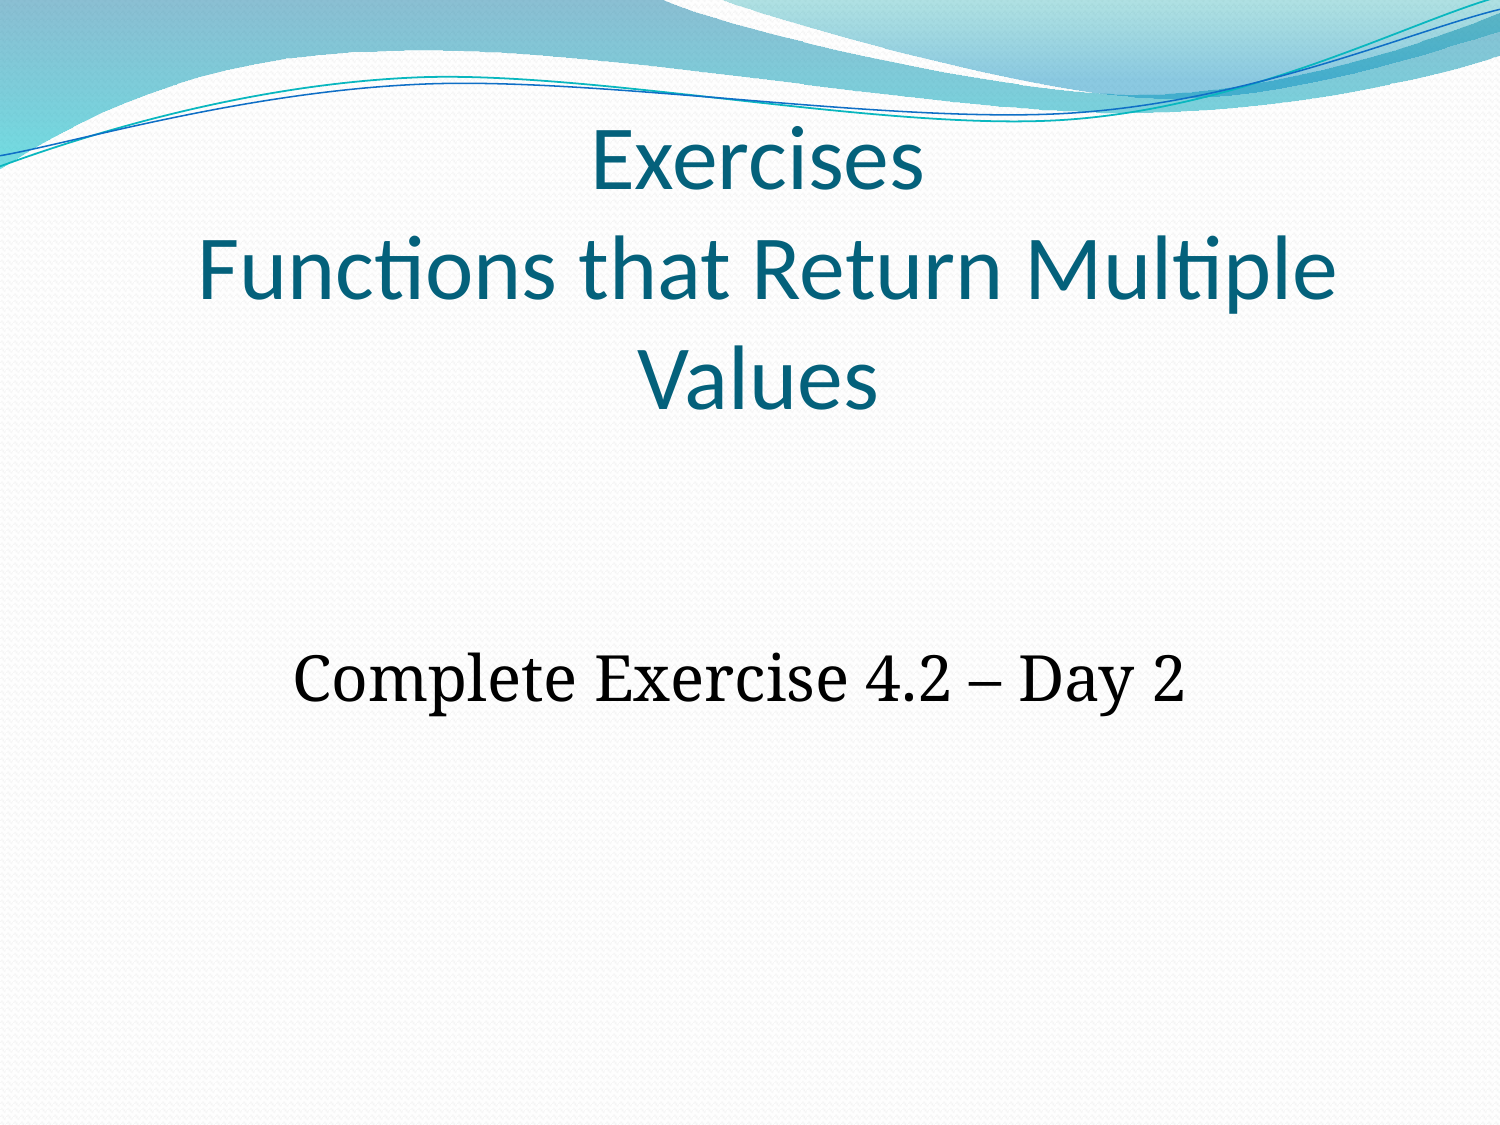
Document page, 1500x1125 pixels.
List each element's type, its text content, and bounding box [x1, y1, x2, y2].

text_box Complete Exercise 4.2 – Day 2 [100, 468, 1365, 870]
title Exercises Functions that Return Multiple Values [88, 255, 1449, 428]
